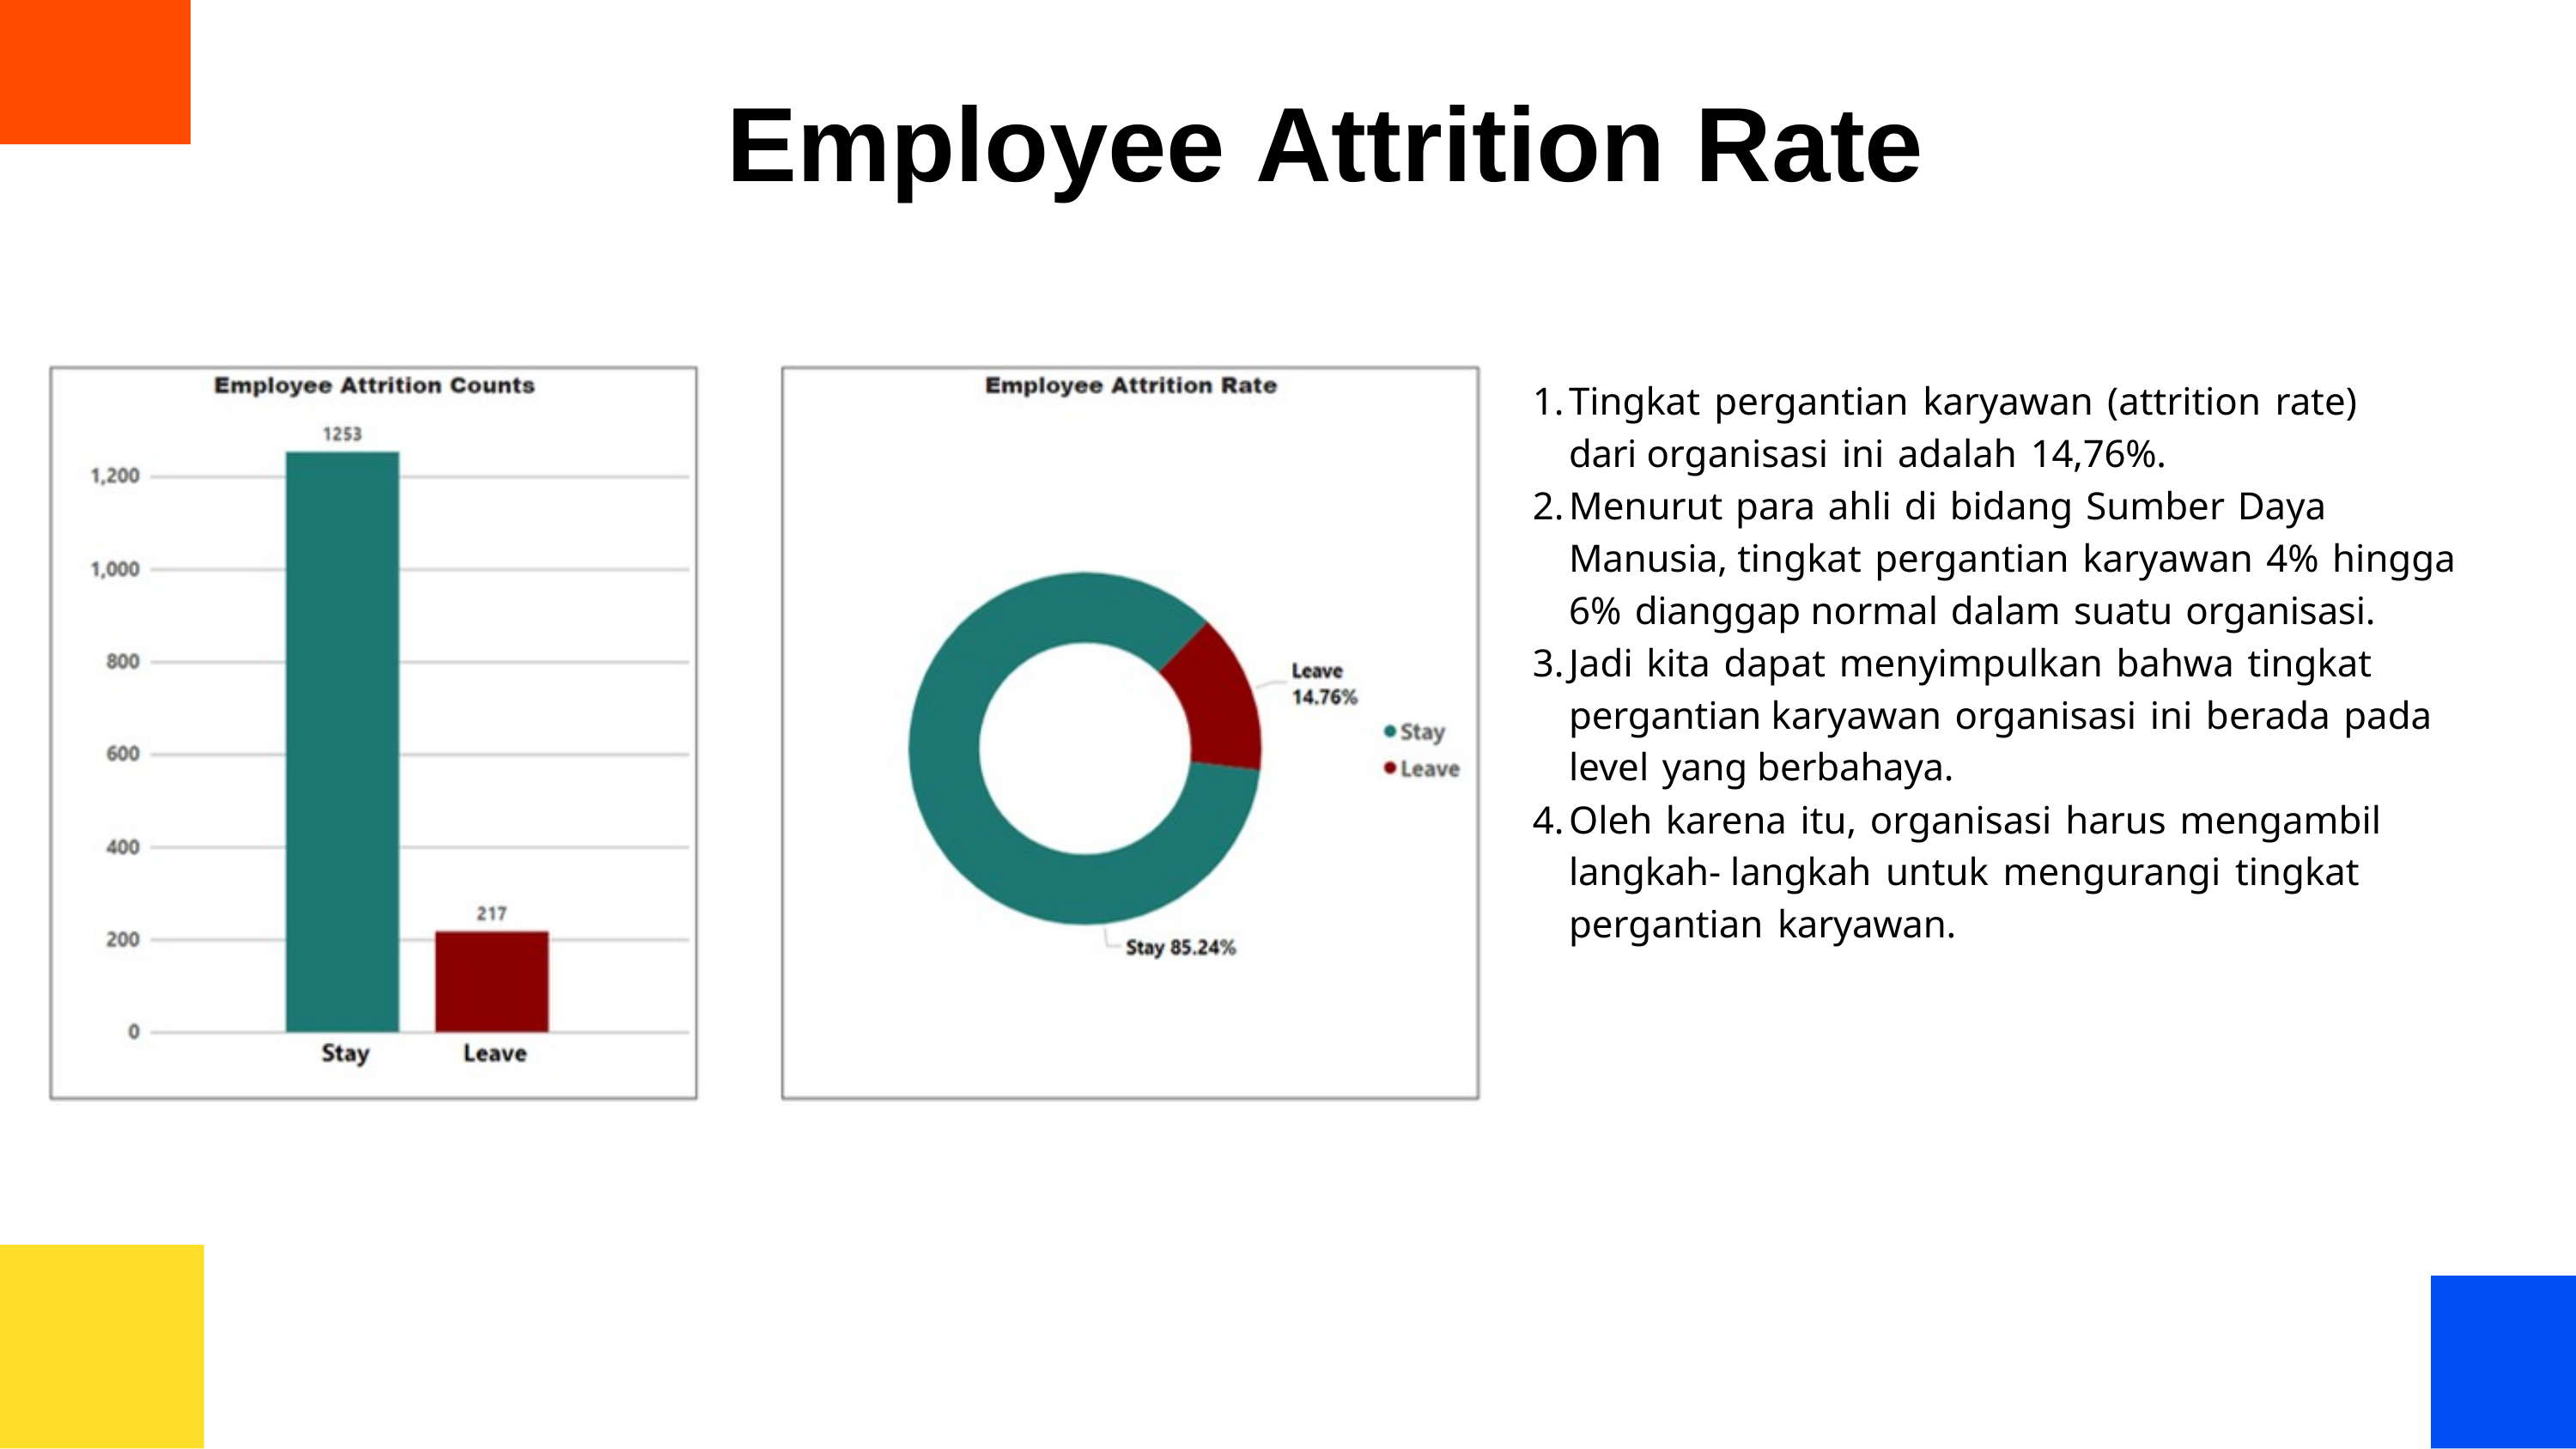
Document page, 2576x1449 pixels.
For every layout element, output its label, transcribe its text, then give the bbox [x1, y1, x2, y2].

picture [48, 361, 1486, 1106]
text_box Tingkat pergantian karyawan (attrition rate) dari organisasi ini adalah 14,76%. Menurut para ahli di bidang Sumber Daya Manusia, tingkat pergantian karyawan 4% hingga 6% dianggap normal dalam suatu organisasi. Jadi kita dapat menyimpulkan bahwa tingkat pergantian karyawan organisasi ini berada pada level yang berbahaya. Oleh karena itu, organisasi harus mengambil langkah- langkah untuk mengurangi tingkat pergantian karyawan. [1530, 368, 2531, 946]
title Employee Attrition Rate [145, 11, 2501, 318]
